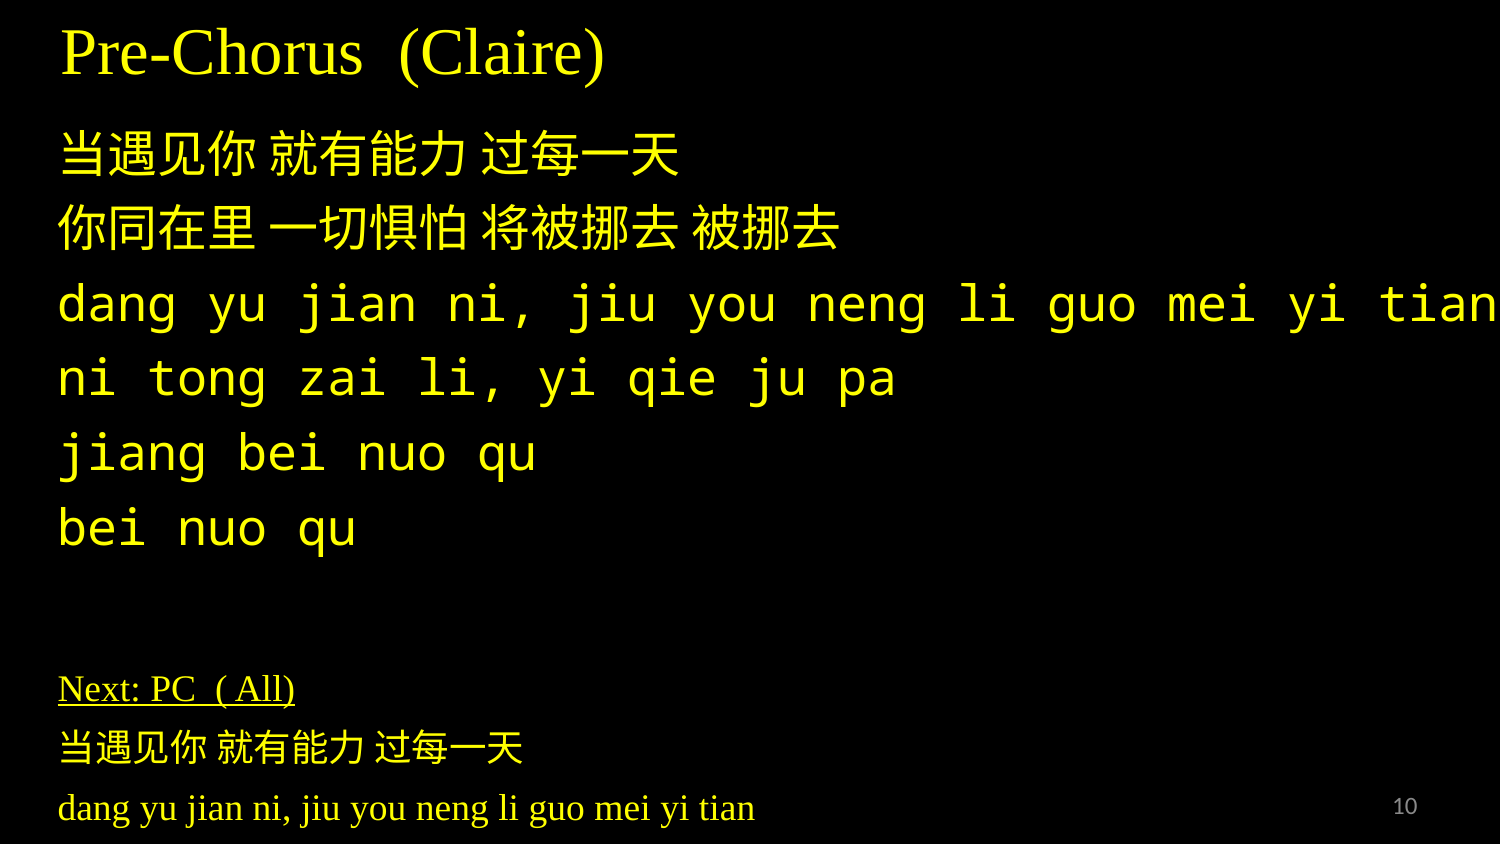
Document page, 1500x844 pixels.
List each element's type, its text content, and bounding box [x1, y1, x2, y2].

list 当遇见你 就有能力 过每一天 你同在里 一切惧怕 将被挪去 被挪去 dang yu jian ni, jiu you neng li guo mei yi tian ni tong zai li, yi qie ju pa jiang bei nuo qu bei nuo qu Next: PC ( All) 当遇见你 就有能力 过每一天 dang yu jian ni, jiu you neng li guo mei yi tian [49, 114, 1500, 789]
title Pre-Chorus (Claire) [52, 0, 1355, 105]
slide_number 10 [1381, 781, 1426, 828]
